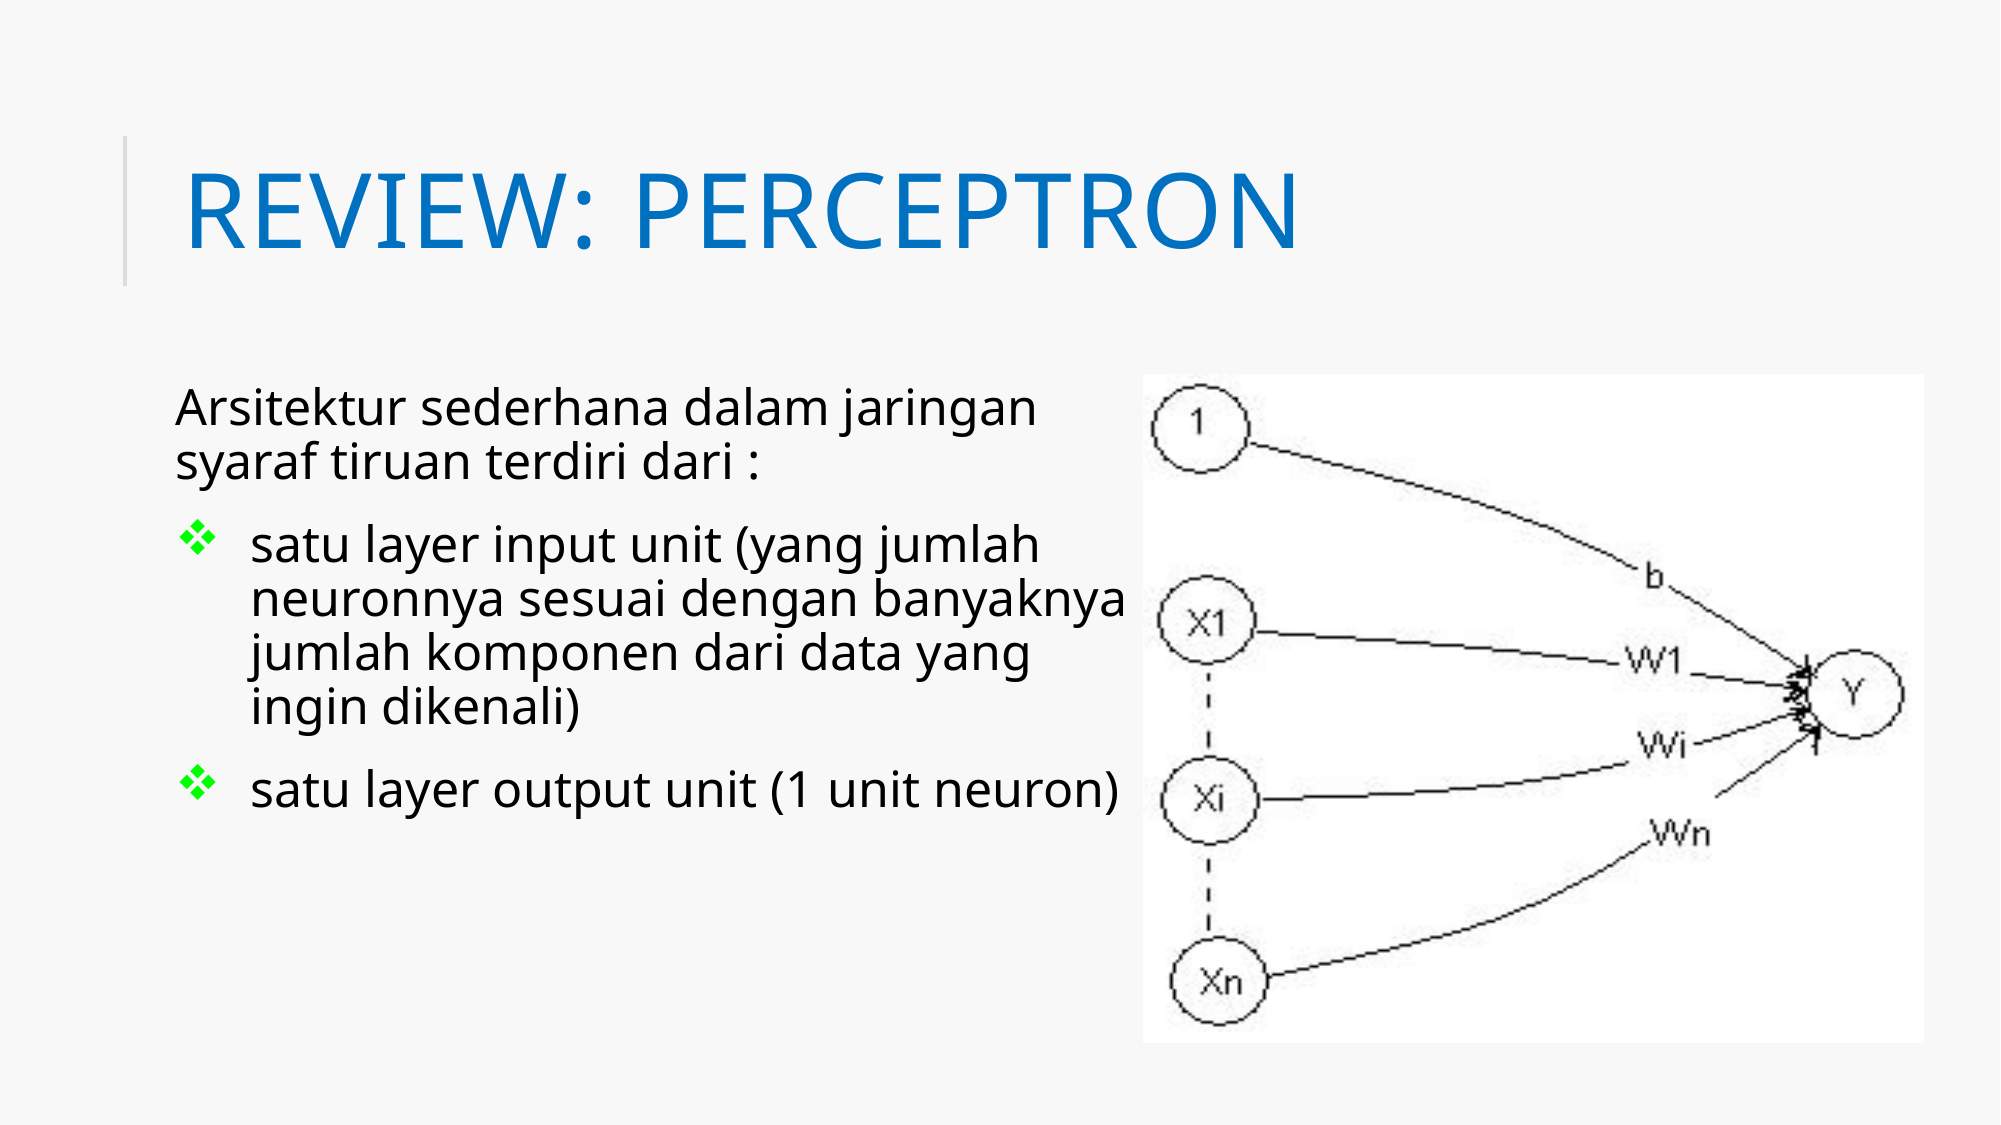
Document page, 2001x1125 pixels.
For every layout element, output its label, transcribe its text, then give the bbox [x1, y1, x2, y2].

picture [1143, 374, 1924, 1043]
title Review: Perceptron [168, 96, 1763, 342]
list Arsitektur sederhana dalam jaringan syaraf tiruan terdiri dari : satu layer input unit (yang jumlah neuronnya sesuai dengan banyaknya jumlah komponen dari data yang ingin dikenali) satu layer output unit (1 unit neuron) [168, 375, 1138, 1035]
